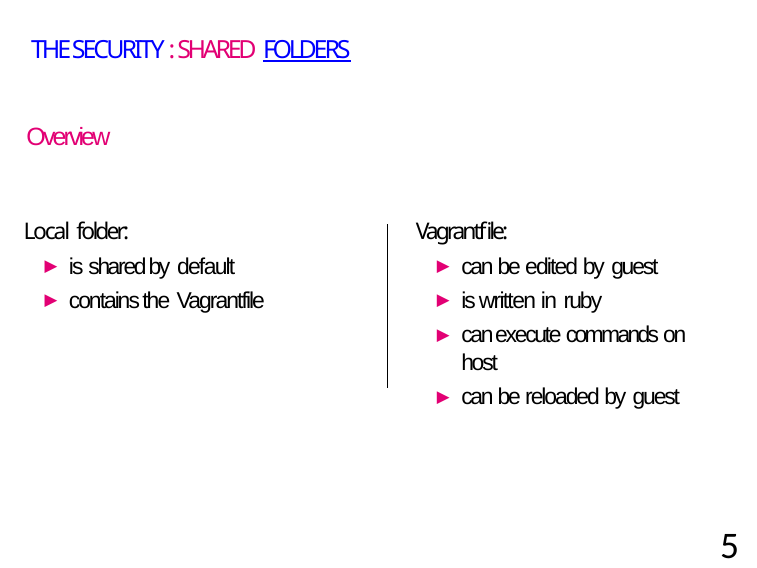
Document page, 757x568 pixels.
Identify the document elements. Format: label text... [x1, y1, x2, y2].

slide_number 54 [713, 519, 739, 568]
text_box THE SECURITY : SHARED FOLDERS Overview [24, 31, 388, 151]
text_box Vagrantfile: can be edited by guest is written in ruby can execute commands on host can be reloaded by guest [409, 207, 729, 410]
text_box Local folder: is shared by default contains the Vagrantfile [17, 207, 268, 313]
